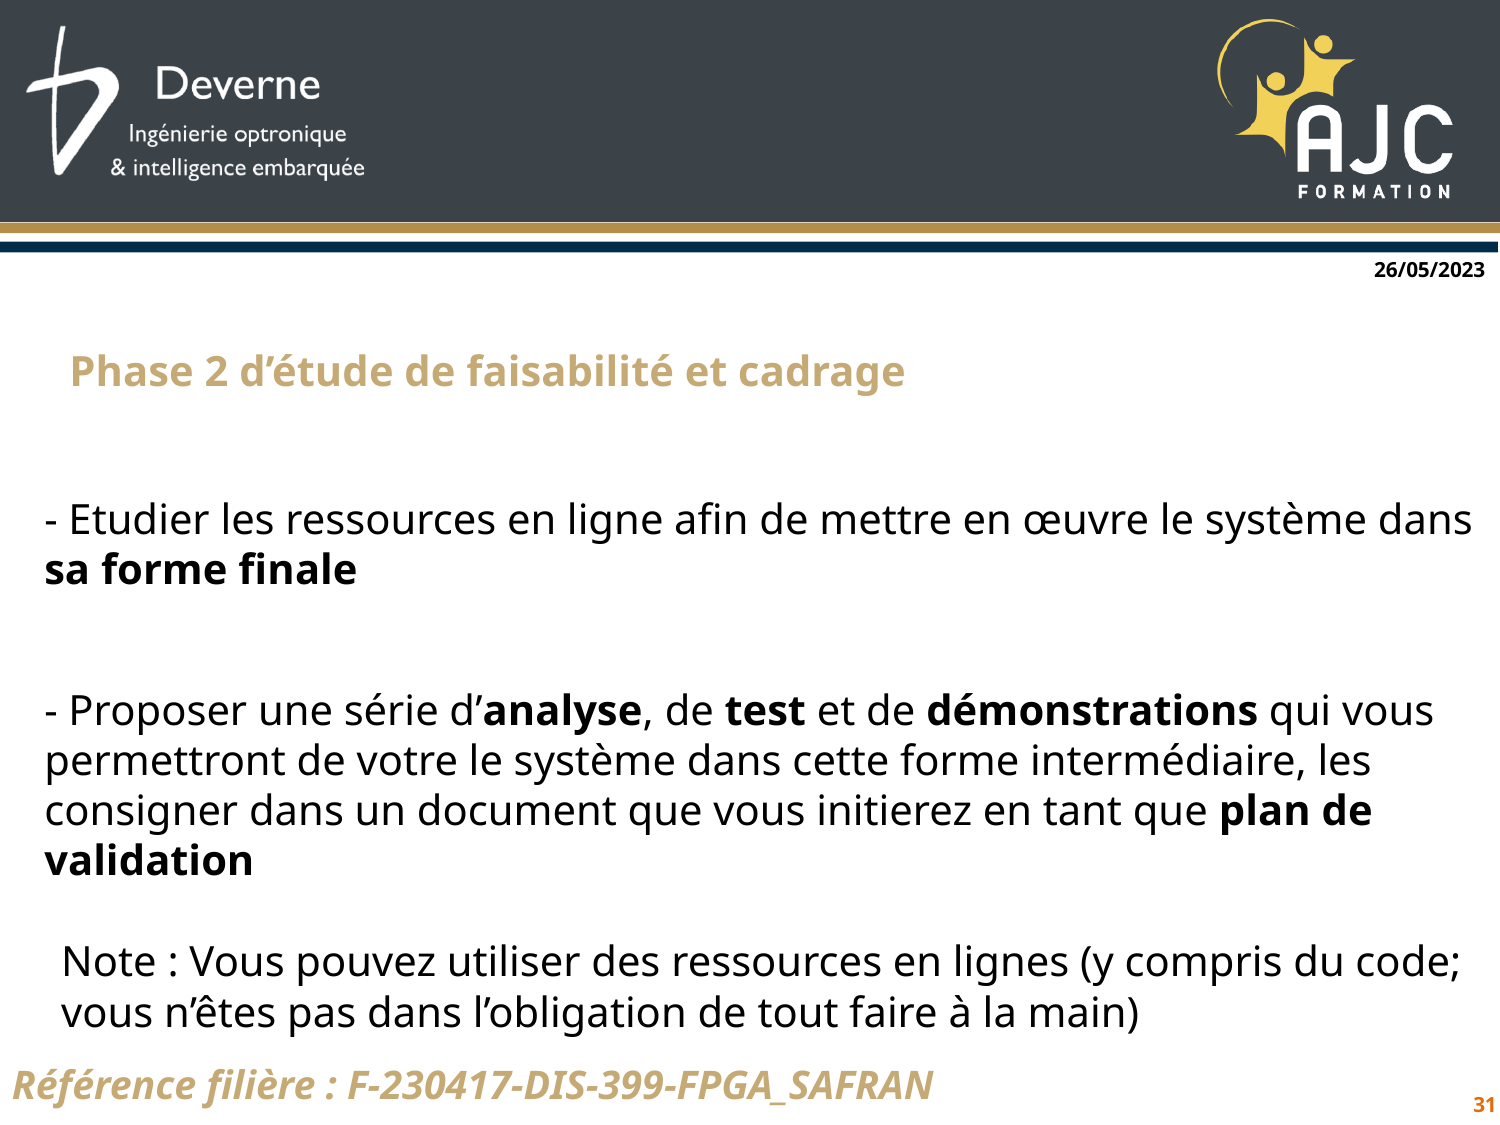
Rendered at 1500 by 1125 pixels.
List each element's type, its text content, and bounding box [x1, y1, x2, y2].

text_box 26/05/2023 [1357, 249, 1500, 290]
text_box [0, 0, 1187, 224]
text_box Note : Vous pouvez utiliser des ressources en lignes (y compris du code; vous n’êtes pas dans l’obligation de tout faire à la main) [0, 927, 1500, 1125]
picture [1193, 0, 1489, 230]
text_box [1494, 0, 1500, 224]
text_box Phase 2 d’étude de faisabilité et cadrage [0, 337, 1500, 449]
text_box - Proposer une série d’analyse, de test et de démonstrations qui vous permettront de votre le système dans cette forme intermédiaire, les consigner dans un document que vous initierez en tant que plan de validation [0, 676, 1500, 898]
picture [26, 25, 399, 197]
text_box - Etudier les ressources en ligne afin de mettre en œuvre le système dans sa forme finale [0, 485, 1500, 609]
